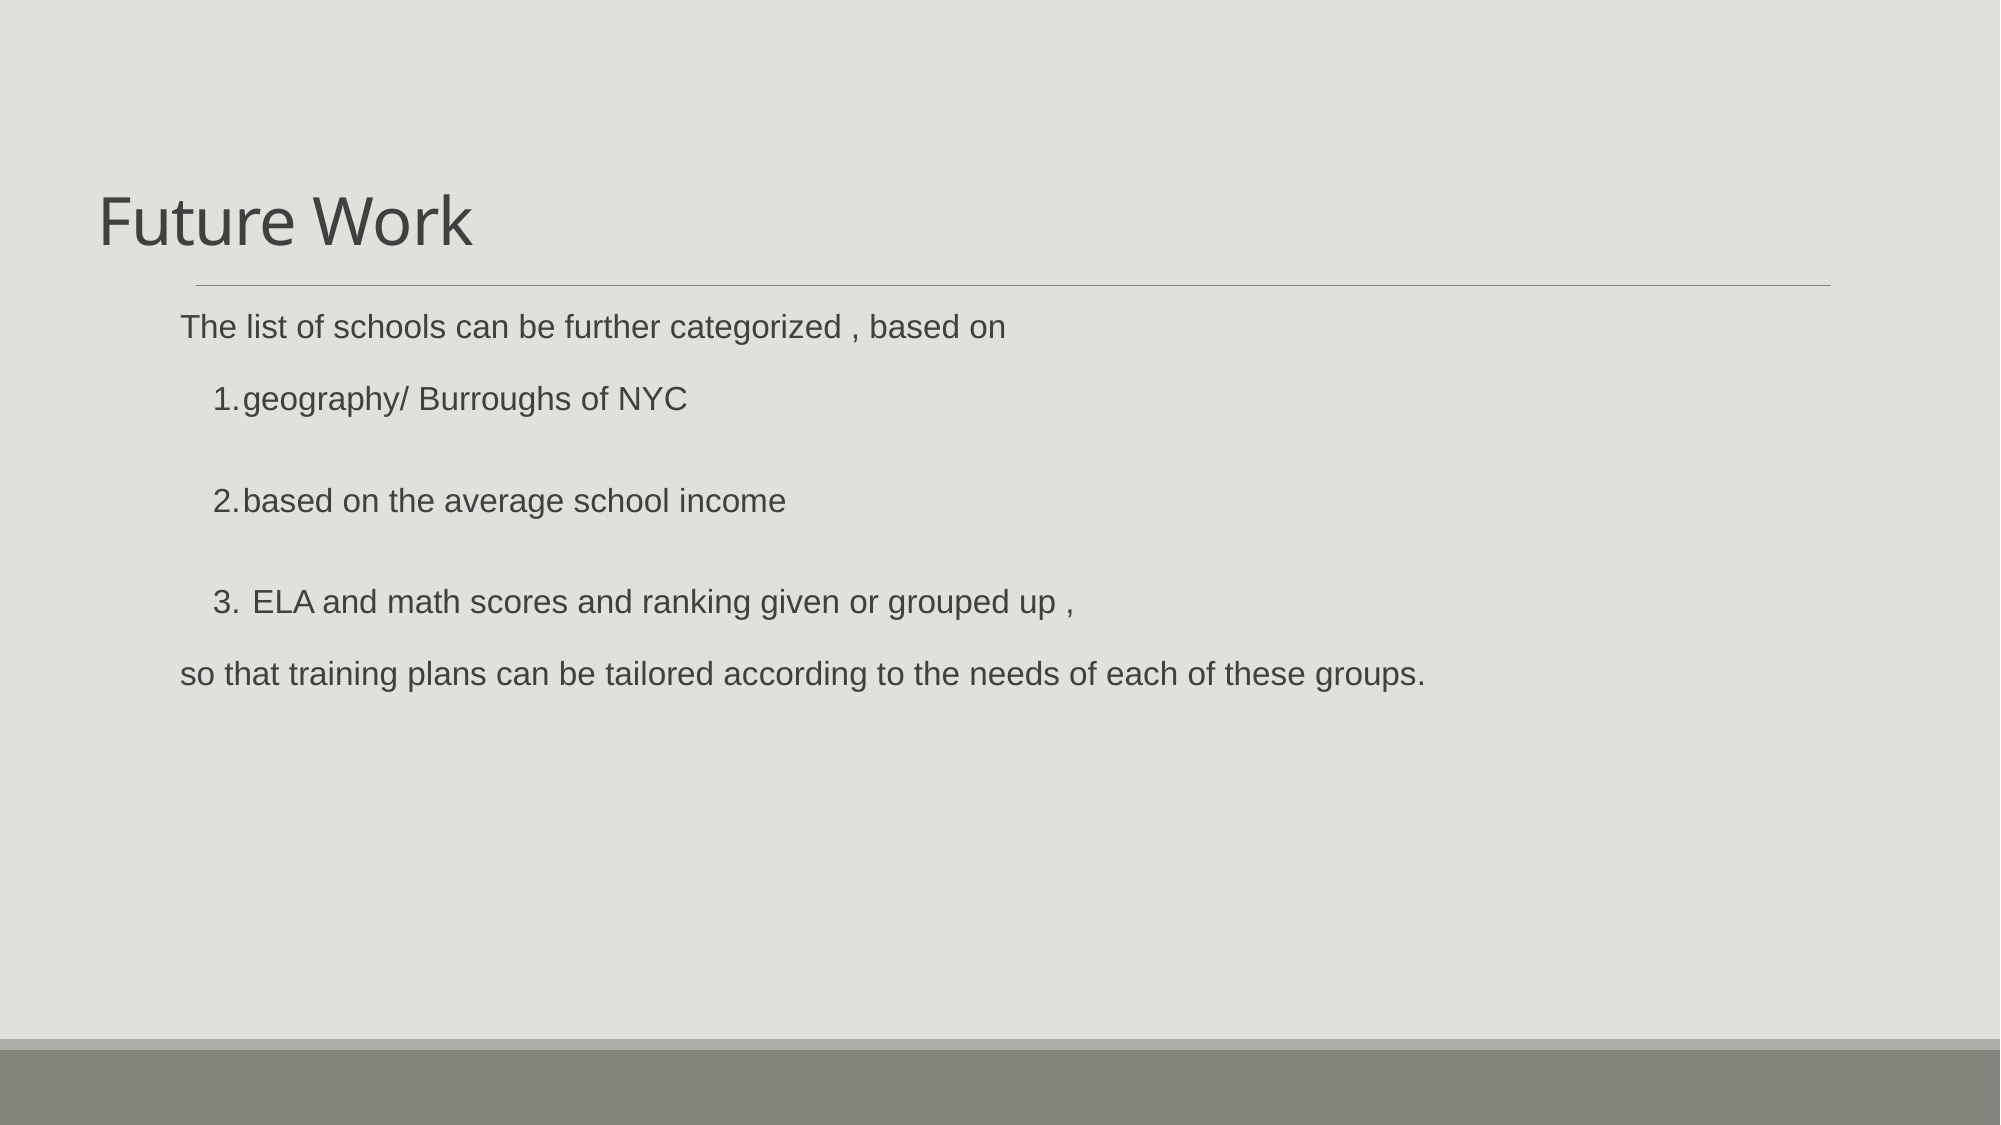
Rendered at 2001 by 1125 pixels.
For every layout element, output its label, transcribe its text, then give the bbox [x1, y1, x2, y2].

title Future Work [82, 29, 1733, 268]
list The list of schools can be further categorized , based on geography/ Burroughs of NYC based on the average school income ELA and math scores and ranking given or grouped up , so that training plans can be tailored according to the needs of each of these groups. [180, 302, 1830, 963]
